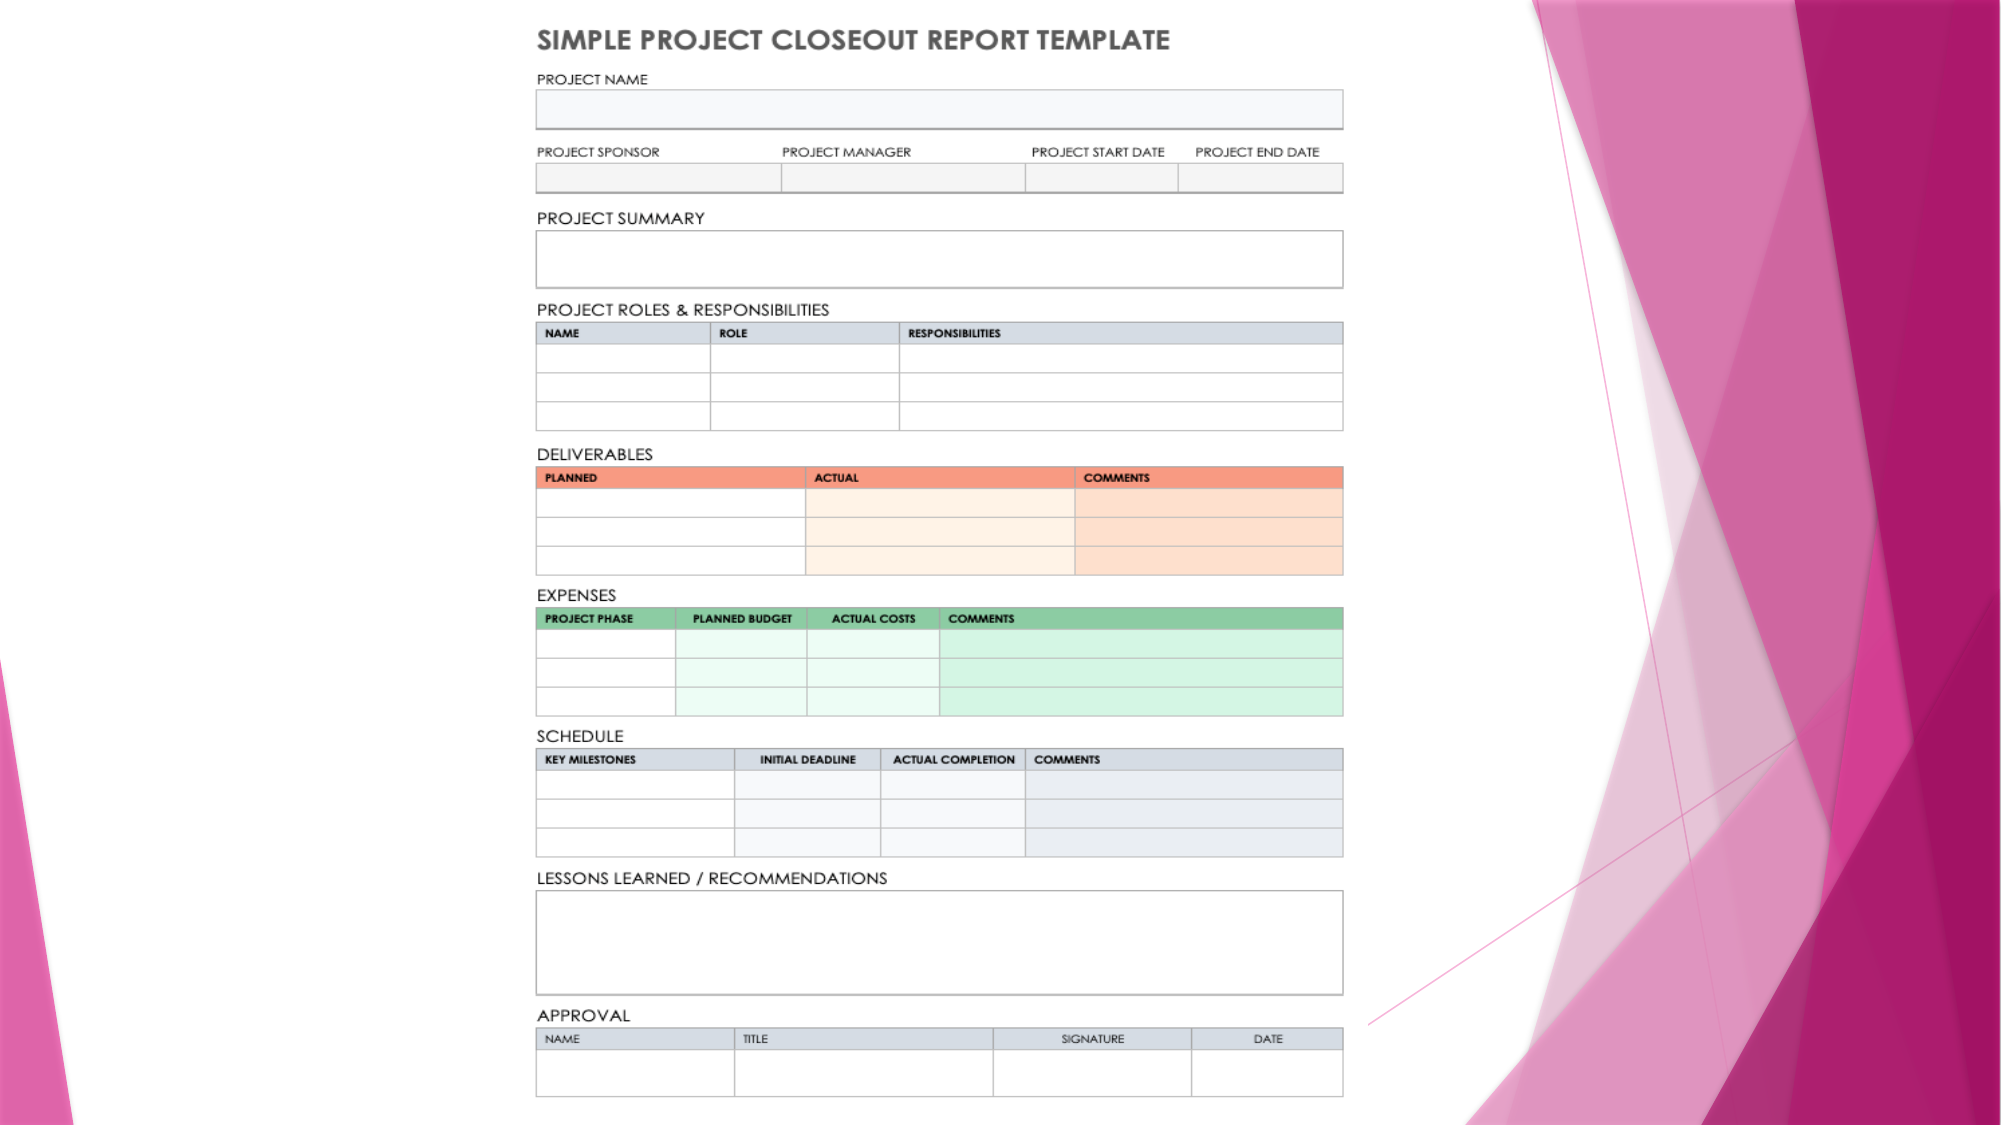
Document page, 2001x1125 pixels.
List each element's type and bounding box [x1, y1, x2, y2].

picture [512, 0, 1368, 1125]
